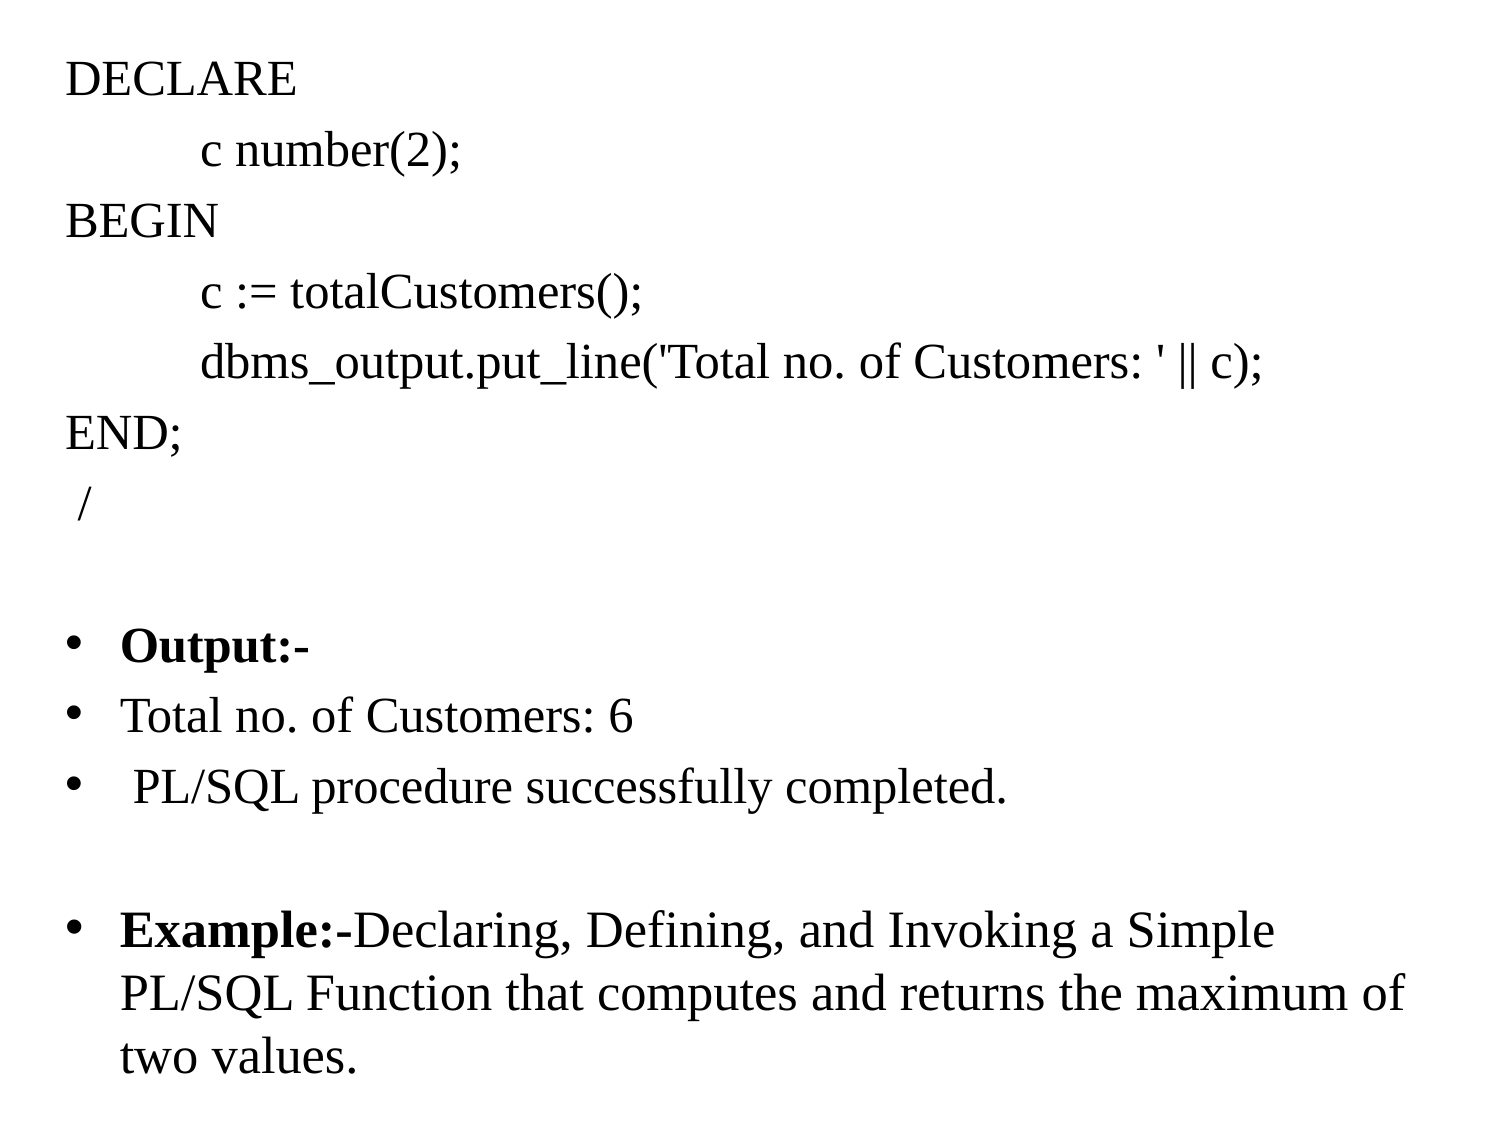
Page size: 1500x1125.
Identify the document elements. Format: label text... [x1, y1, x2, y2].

list DECLARE c number(2); BEGIN c := totalCustomers(); dbms_output.put_line('Total no. of Customers: ' || c); END; / Output:- Total no. of Customers: 6 PL/SQL procedure successfully completed. Example:-Declaring, Defining, and Invoking a Simple PL/SQL Function that computes and returns the maximum of two values. [50, 37, 1475, 1100]
